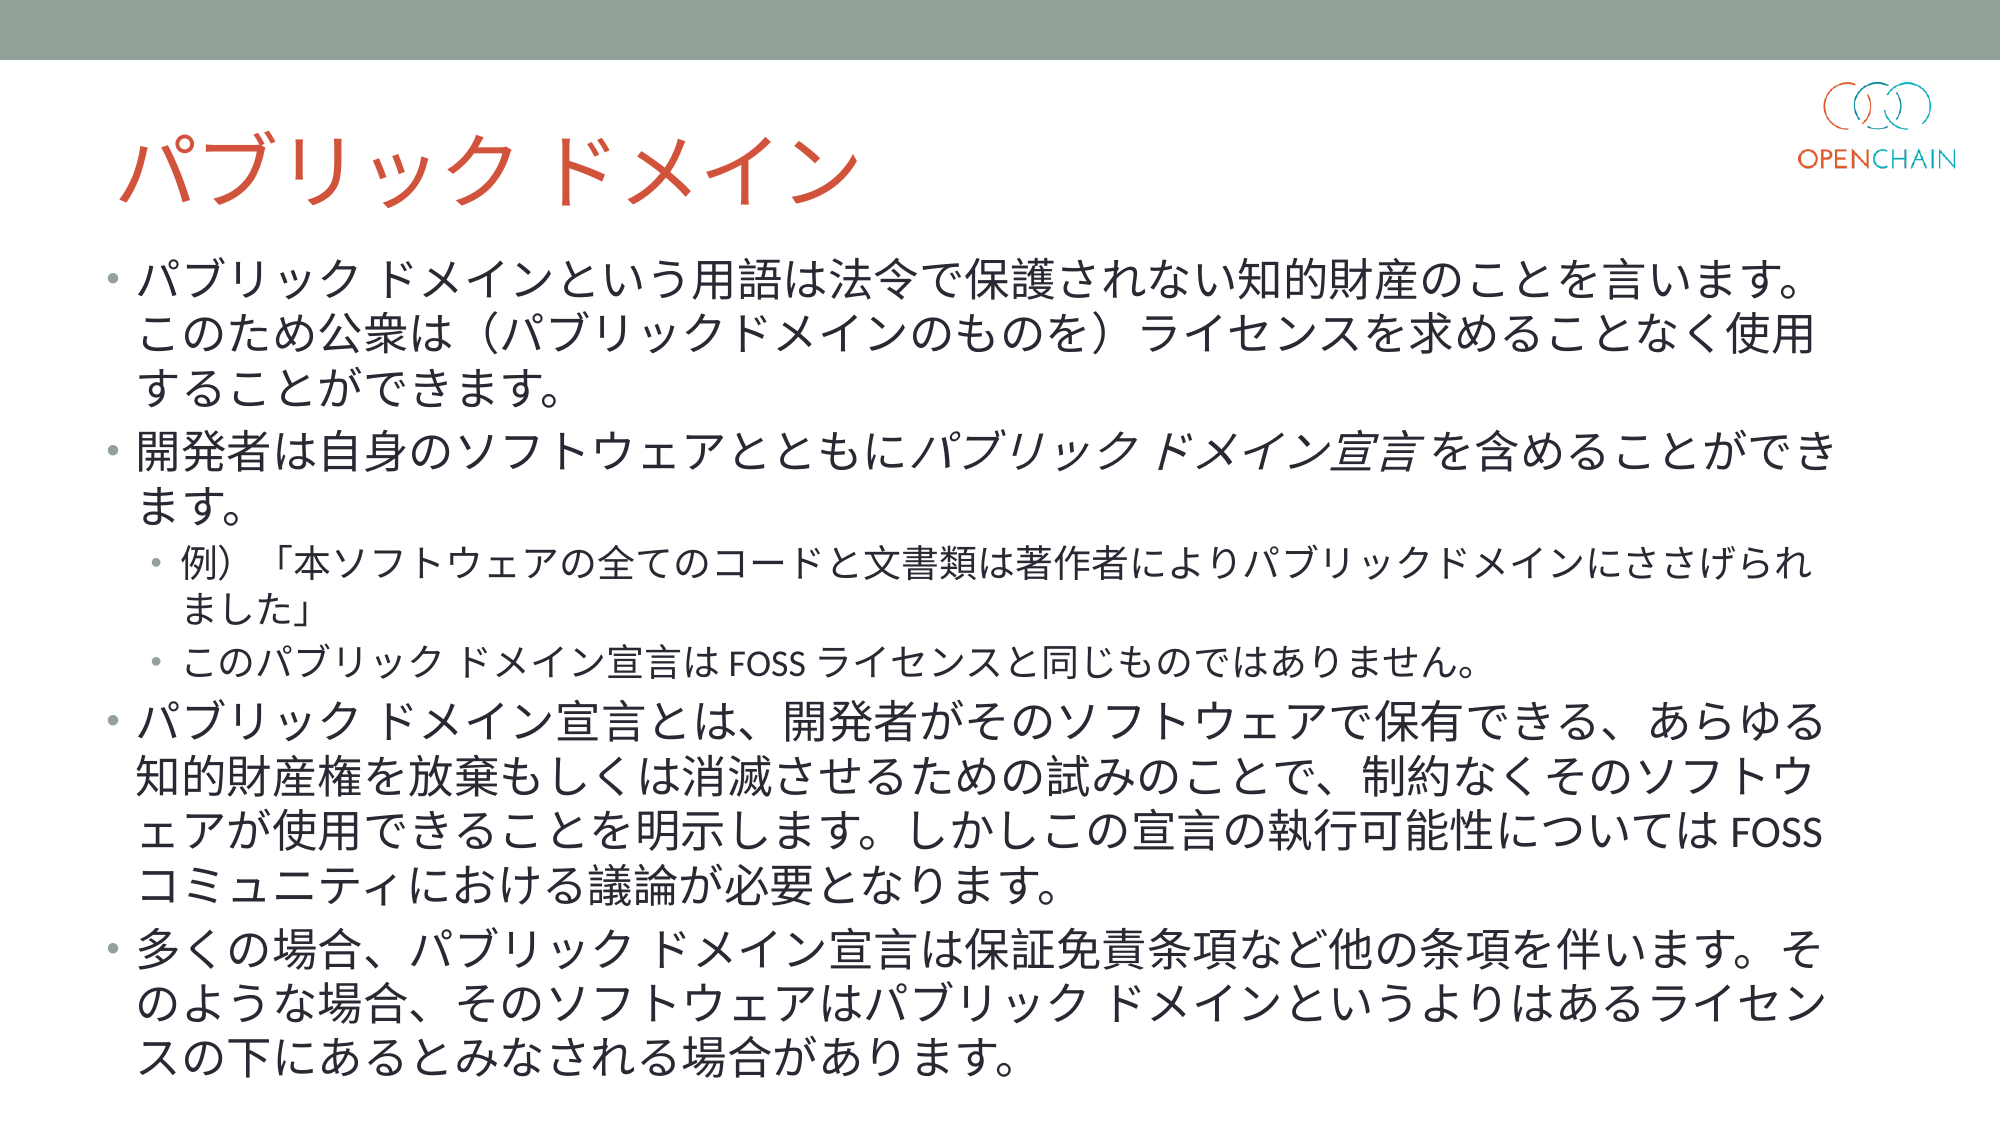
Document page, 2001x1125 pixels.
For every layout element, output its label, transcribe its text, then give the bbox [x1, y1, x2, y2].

list パブリック ドメインという用語は法令で保護されない知的財産のことを言います。このため公衆は（パブリックドメインのものを）ライセンスを求めることなく使用することができます。 開発者は自身のソフトウェアとともにパブリック ドメイン宣言 を含めることができます。 例）「本ソフトウェアの全てのコードと文書類は著作者によりパブリックドメインにささげられました」 このパブリック ドメイン宣言はFOSSライセンスと同じものではありません。 パブリック ドメイン宣言とは、開発者がそのソフトウェアで保有できる、あらゆる知的財産権を放棄もしくは消滅させるための試みのことで、制約なくそのソフトウェアが使用できることを明示します。しかしこの宣言の執行可能性についてはFOSSコミュニティにおける議論が必要となります。 多くの場合、パブリック ドメイン宣言は保証免責条項など他の条項を伴います。そのような場合、そのソフトウェアはパブリック ドメインというよりはあるライセンスの下にあるとみなされる場合があります。 [91, 243, 1863, 1093]
title パブリック ドメイン [99, 87, 1900, 250]
picture [1798, 82, 1955, 169]
